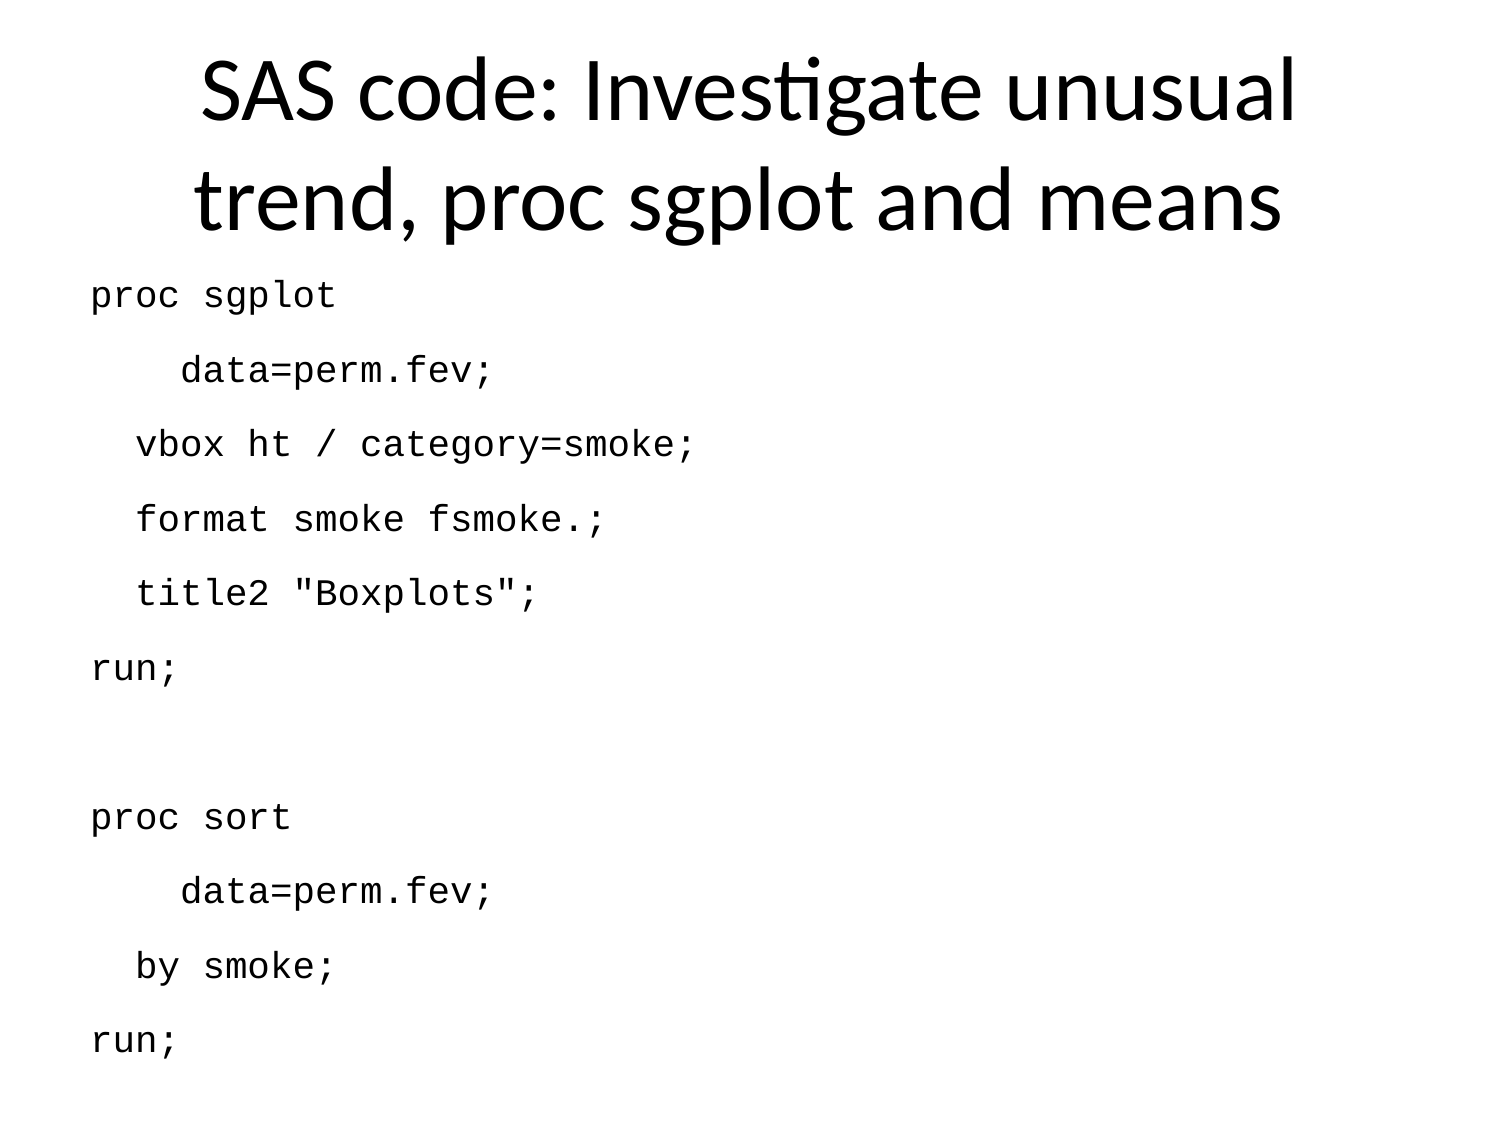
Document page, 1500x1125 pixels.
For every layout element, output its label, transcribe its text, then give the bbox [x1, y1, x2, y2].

list proc sgplot data=perm.fev; vbox ht / category=smoke; format smoke fsmoke.; title2 "Boxplots"; run; proc sort data=perm.fev; by smoke; run; proc means data=perm.fev; var ht; by smoke; format smoke fsmoke.; title2 "Descriptive statistics by group"; run; ods pdf close; [75, 262, 1425, 1005]
title SAS code: Investigate unusual trend, proc sgplot and means [75, 45, 1425, 233]
